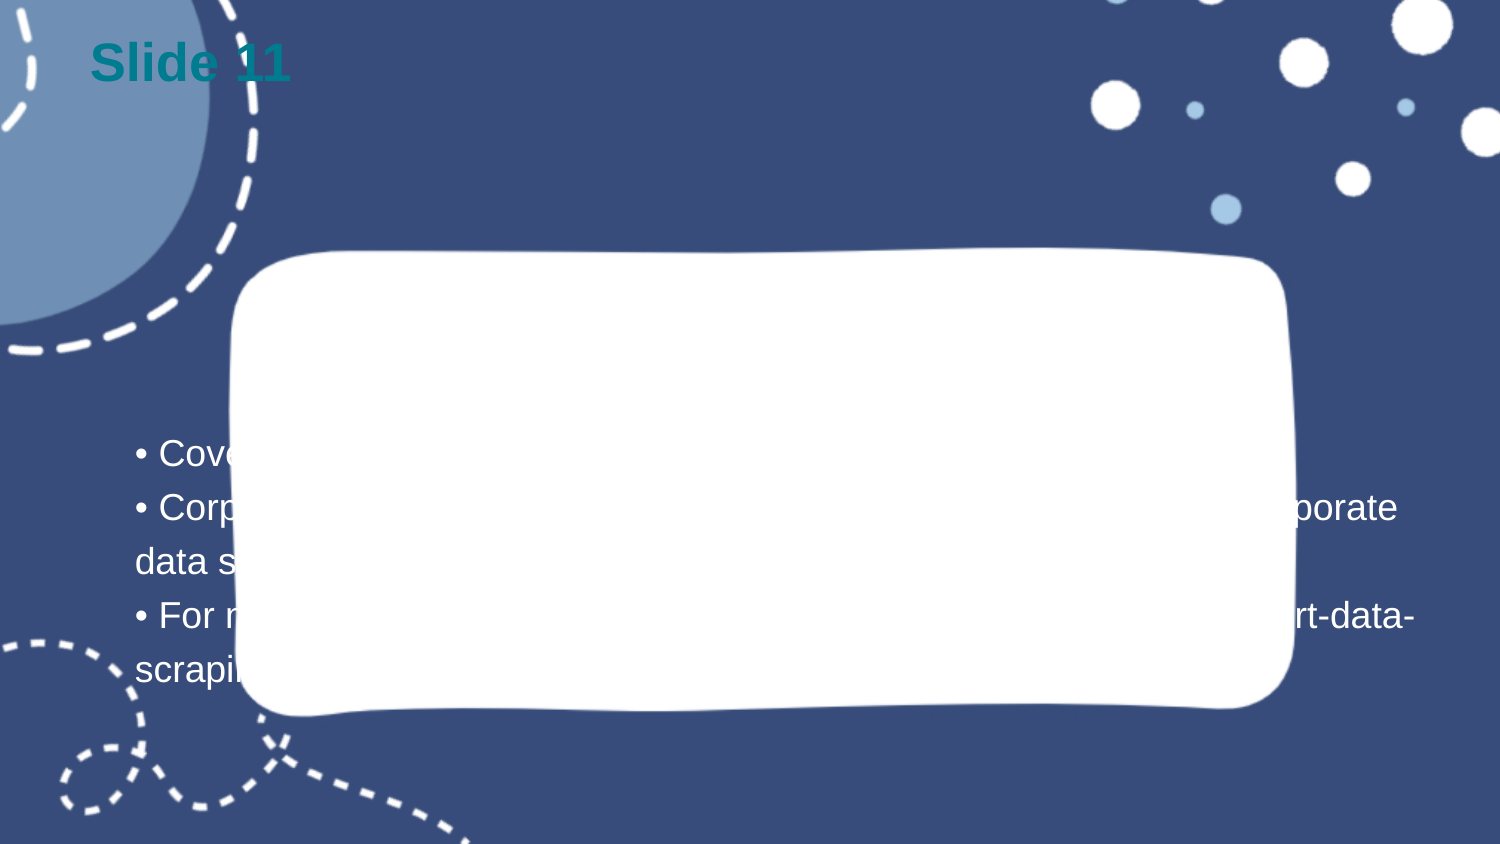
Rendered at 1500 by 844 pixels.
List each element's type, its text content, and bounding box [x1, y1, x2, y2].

text_box • Covers the data scraping and Excel file download process. • Corporate Data Scrapping Activity diagram - Software.covers the corporate data scraping process. • For more information on this project, please visit: http://www.crt.org/crt-data-scraping. [119, 179, 1470, 844]
picture [0, 0, 1500, 844]
